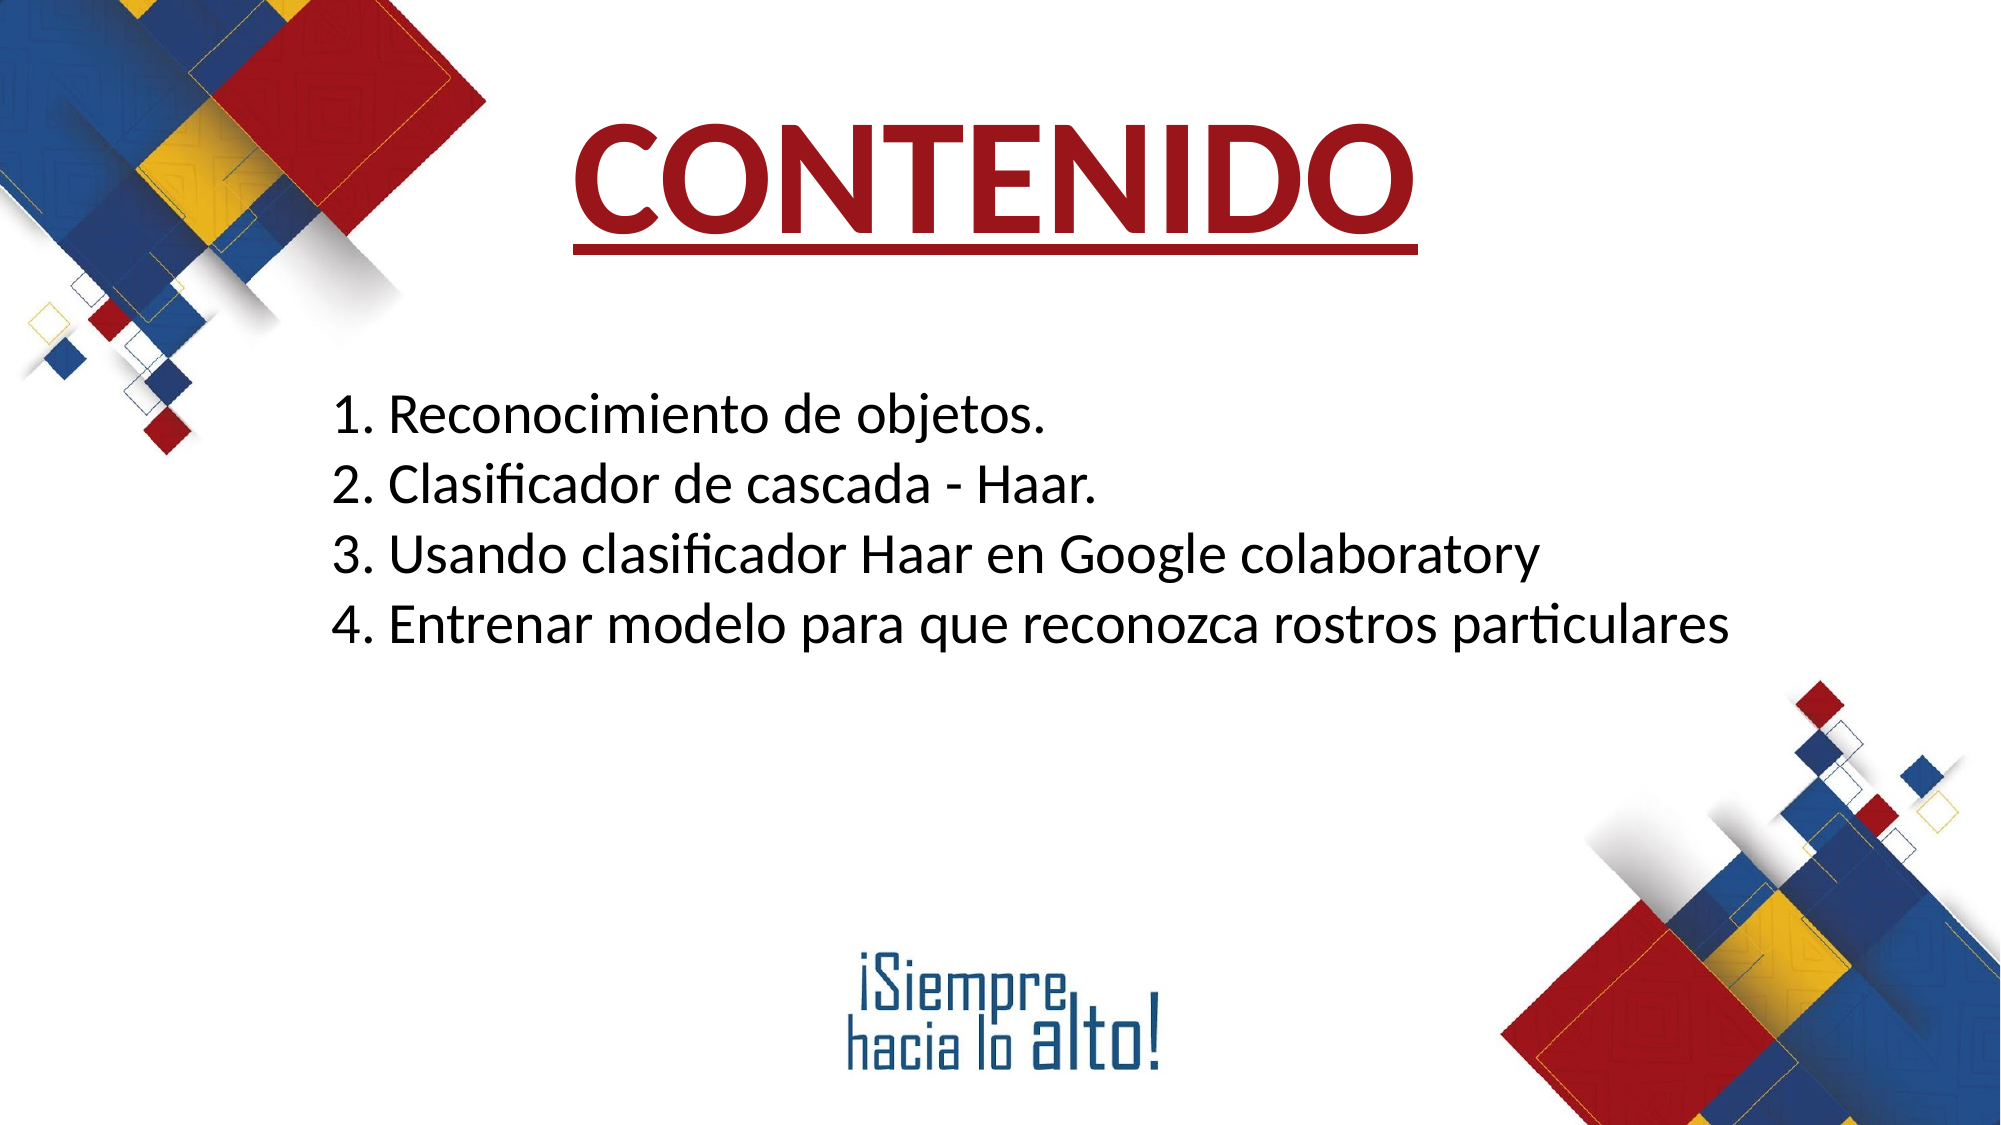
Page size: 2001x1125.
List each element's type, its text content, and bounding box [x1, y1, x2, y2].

text_box CONTENIDO [557, 59, 1443, 275]
picture [0, 0, 2001, 1125]
text_box Reconocimiento de objetos. Clasificador de cascada - Haar. Usando clasificador Haar en Google colaboratory Entrenar modelo para que reconozca rostros particulares [316, 367, 1794, 663]
